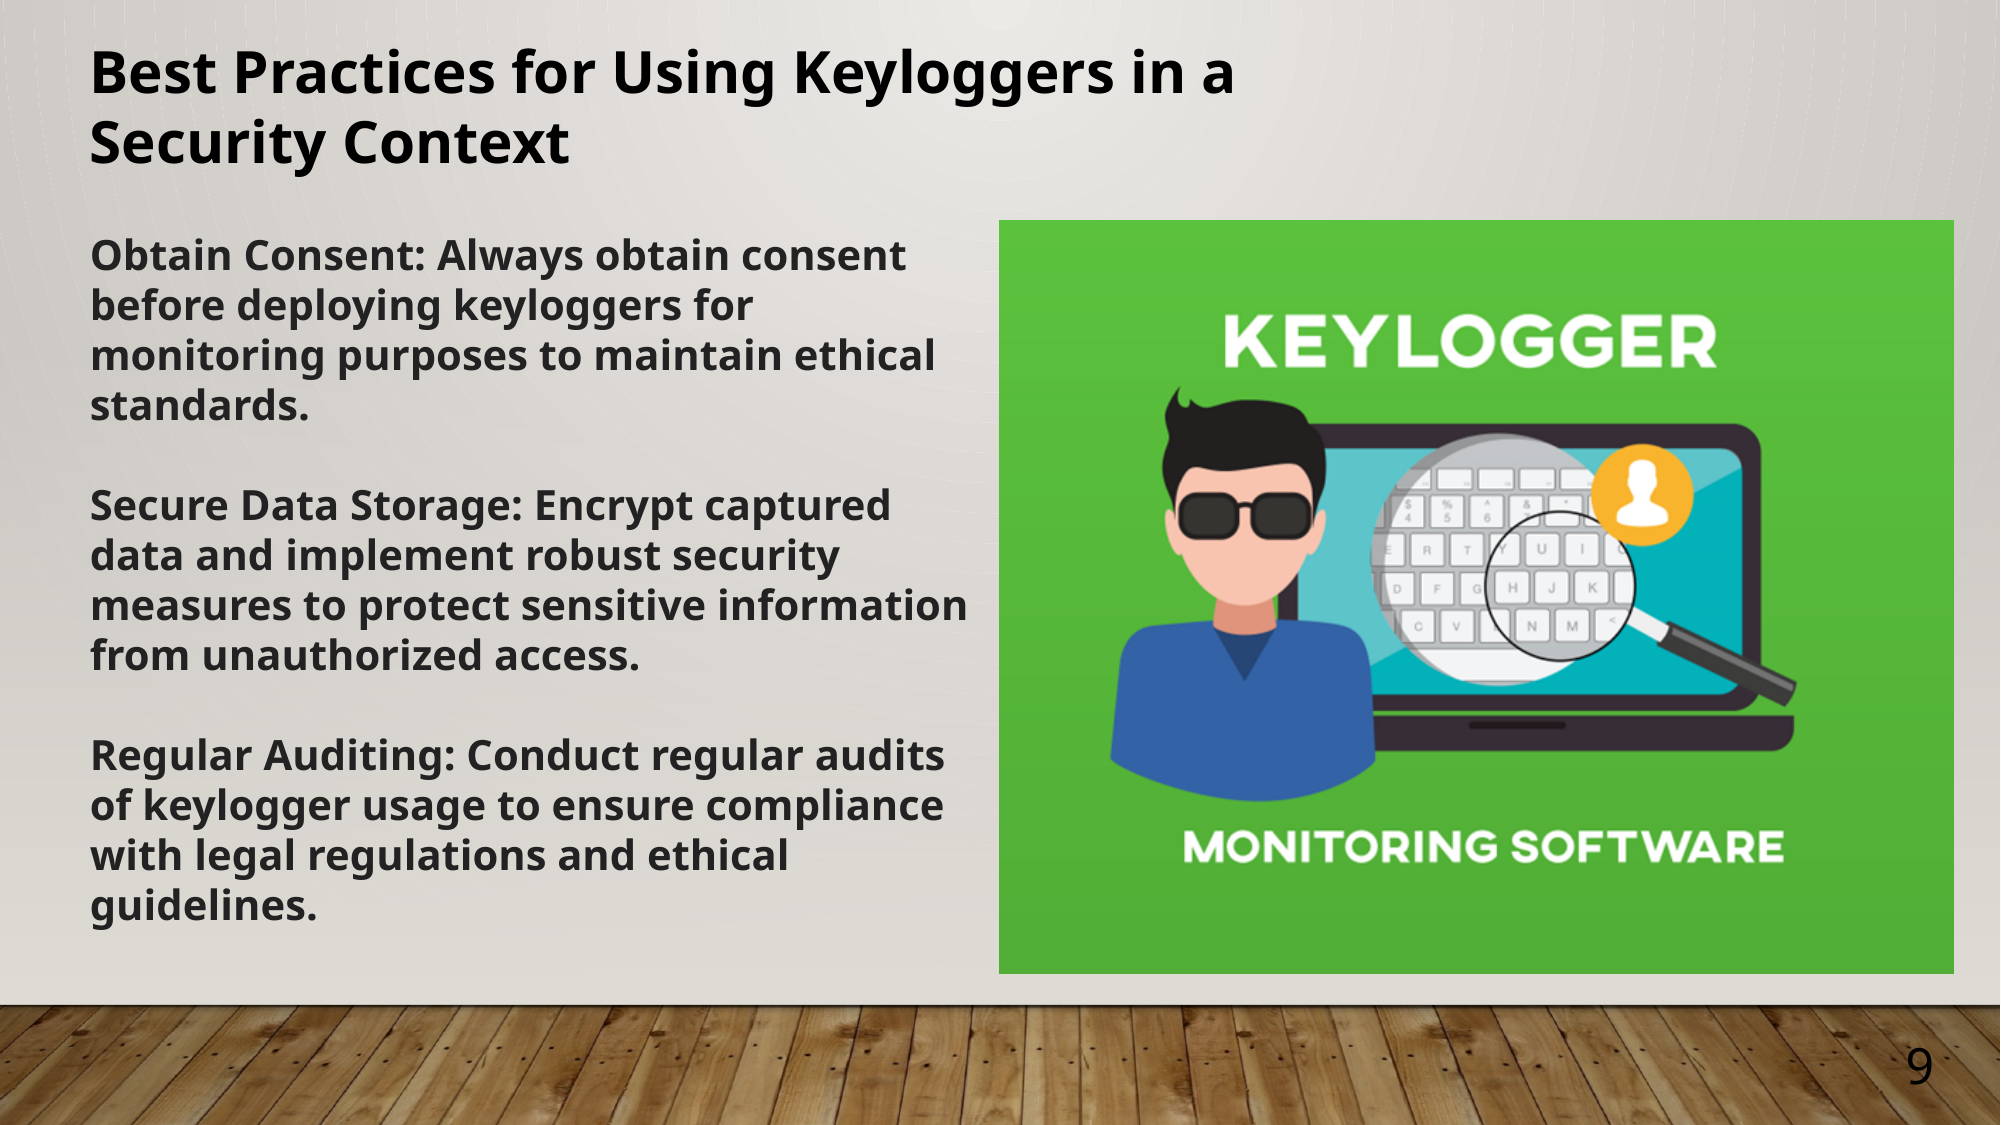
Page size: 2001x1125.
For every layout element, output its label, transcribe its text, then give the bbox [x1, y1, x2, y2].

picture [999, 220, 1954, 974]
text_box 9 [1890, 1026, 2000, 1102]
picture [0, 1005, 2000, 1125]
text_box Best Practices for Using Keyloggers in a Security Context [74, 37, 1425, 173]
text_box Obtain Consent: Always obtain consent before deploying keyloggers for monitoring purposes to maintain ethical standards. Secure Data Storage: Encrypt captured data and implement robust security measures to protect sensitive information from unauthorized access. Regular Auditing: Conduct regular audits of keylogger usage to ensure compliance with legal regulations and ethical guidelines. [75, 221, 999, 974]
